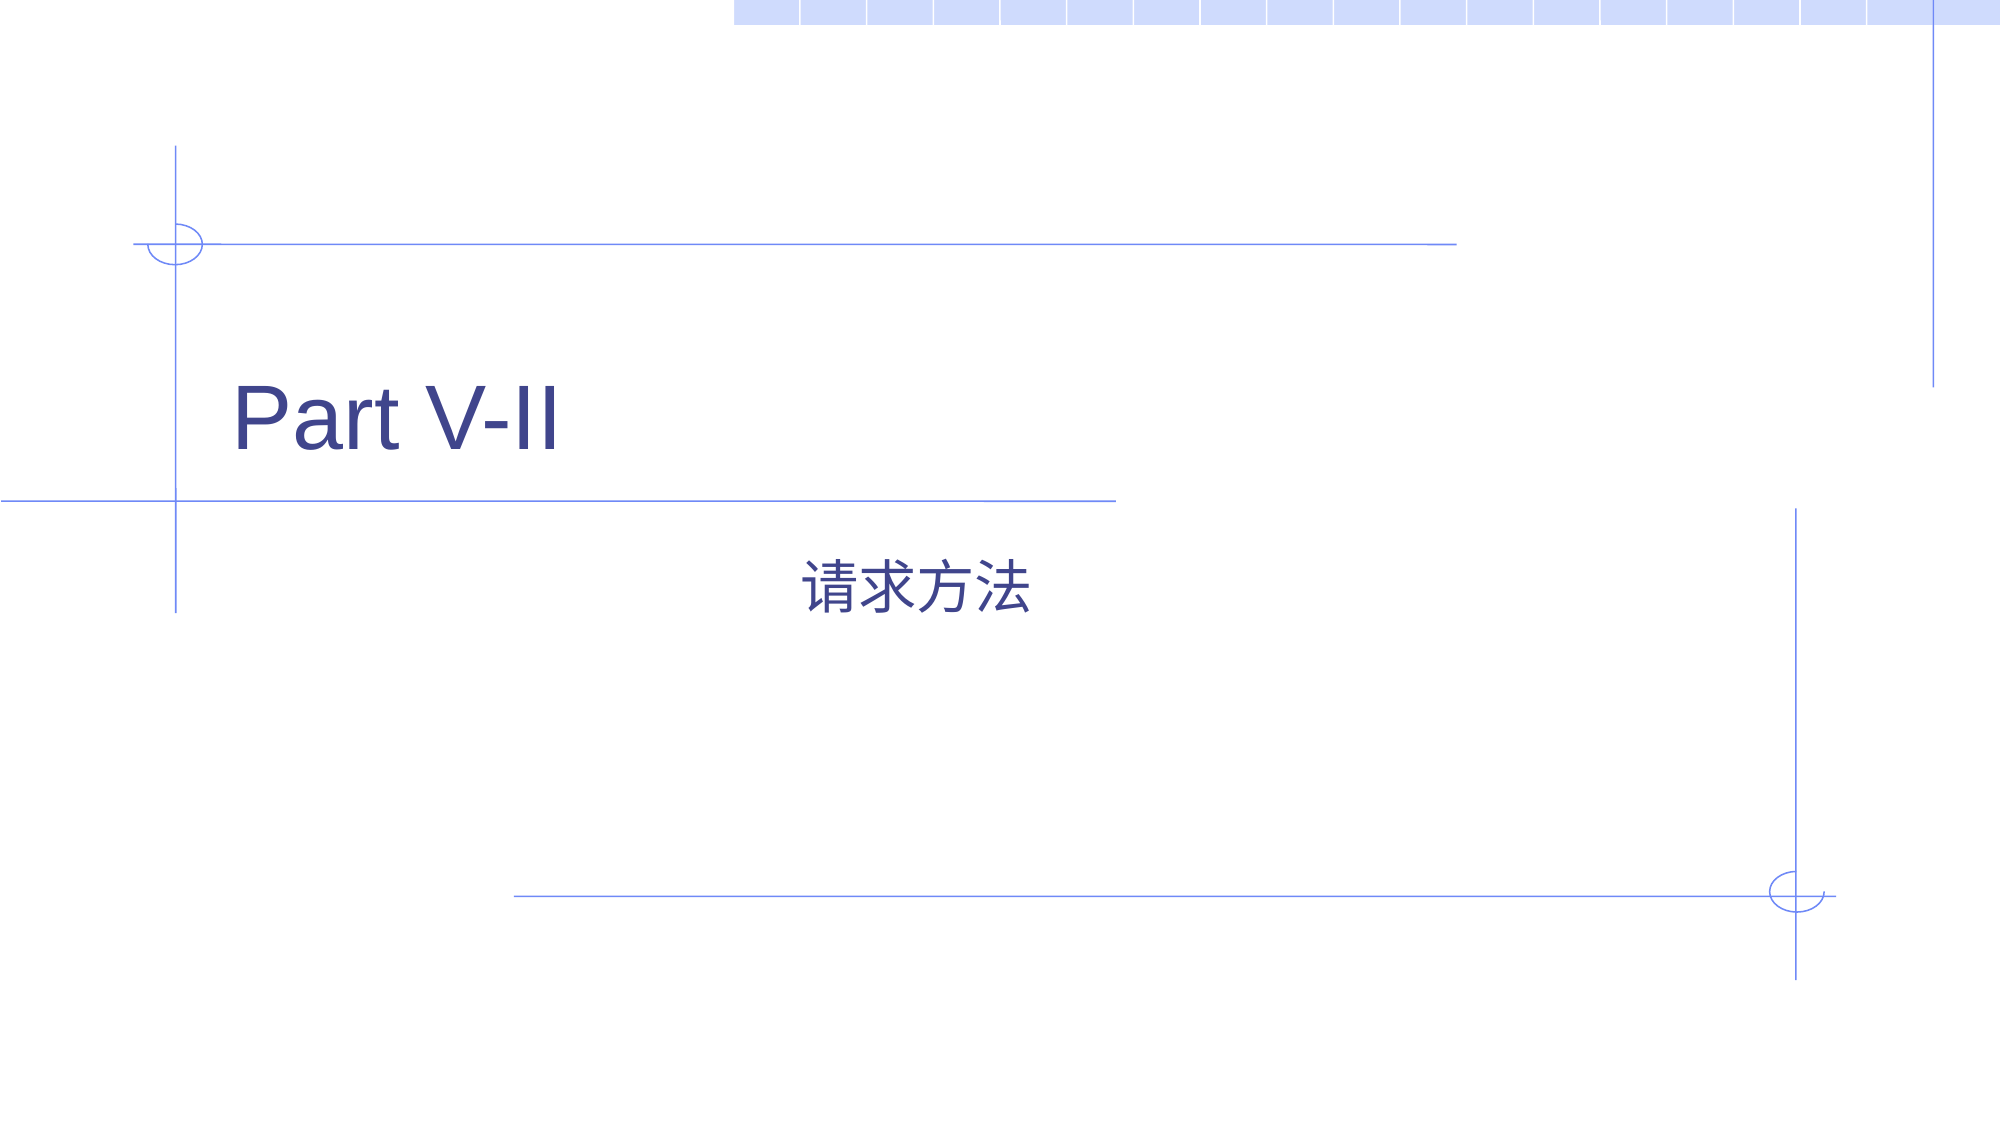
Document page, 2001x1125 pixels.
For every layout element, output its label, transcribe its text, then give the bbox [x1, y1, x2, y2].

title Part V-II [216, 287, 1917, 475]
subtitle 请求方法 [216, 542, 1617, 831]
